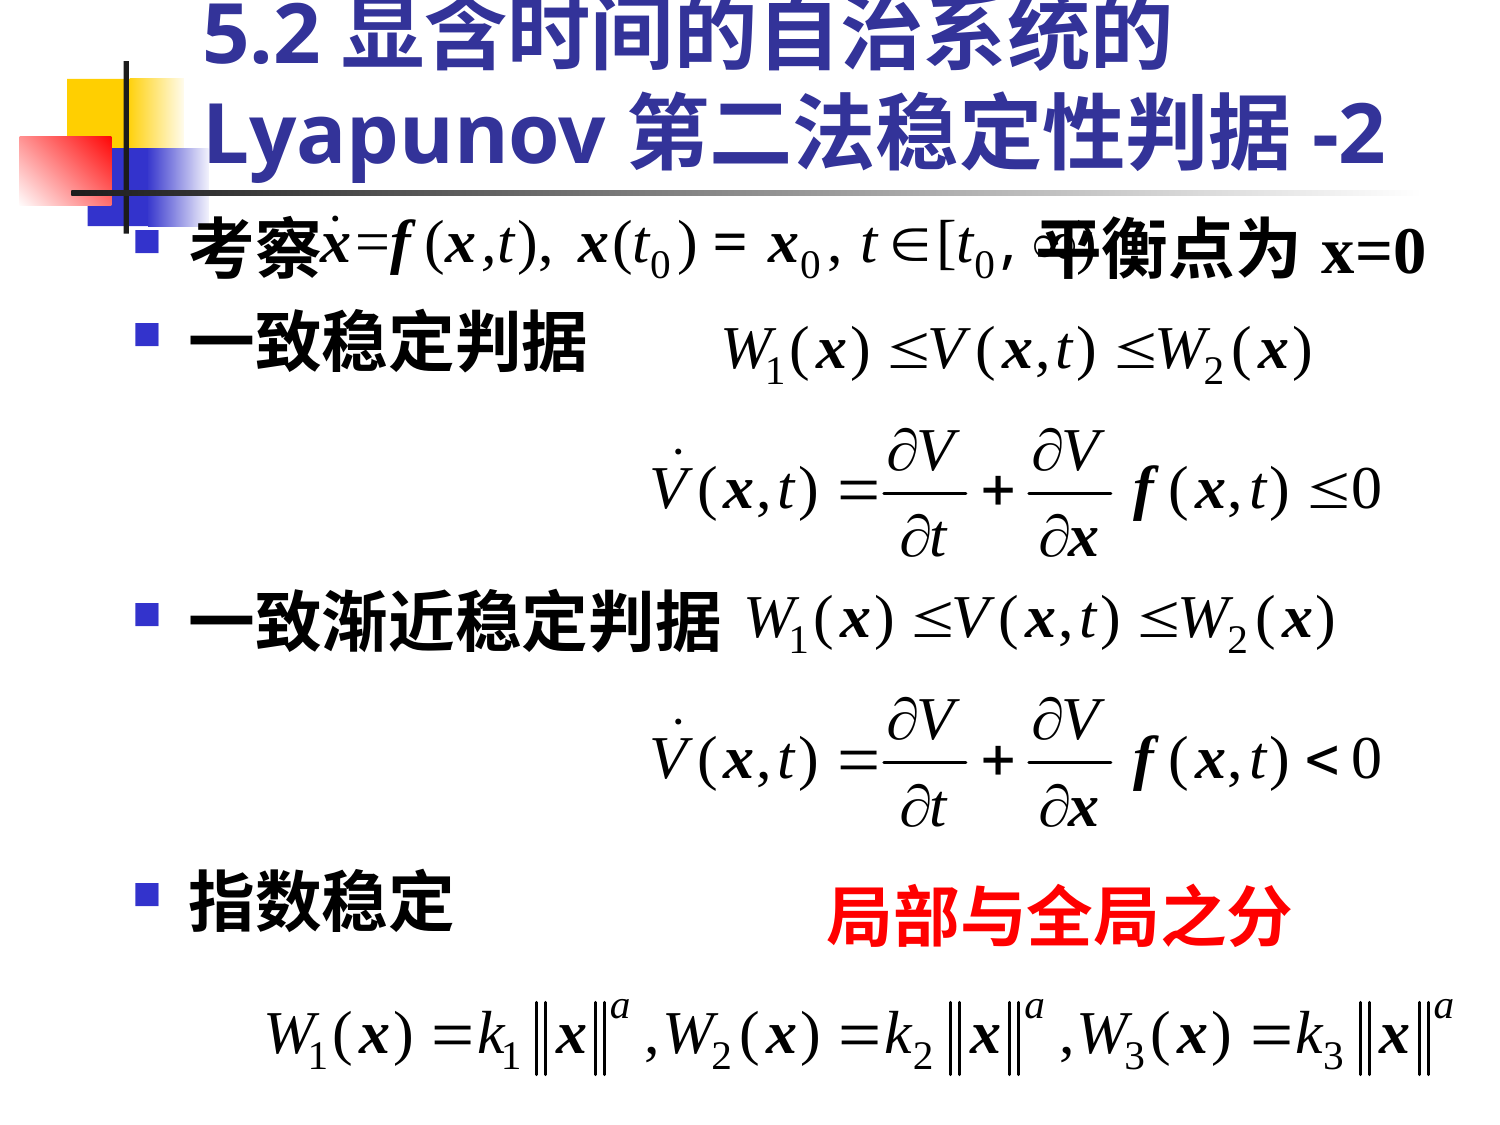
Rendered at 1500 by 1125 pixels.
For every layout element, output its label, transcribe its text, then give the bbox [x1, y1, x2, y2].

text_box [643, 679, 1395, 843]
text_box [643, 409, 1395, 573]
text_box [737, 573, 1353, 668]
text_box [304, 198, 1114, 293]
text_box 考察 平衡点为x=0 一致稳定判据 一致渐近稳定判据 指数稳定 [117, 199, 1500, 1102]
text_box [257, 972, 1469, 1089]
text_box 局部与全局之分 [811, 867, 1309, 962]
title 5.2显含时间的自治系统的Lyapunov第二法稳定性判据-2 [187, 1, 1467, 188]
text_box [714, 304, 1330, 398]
